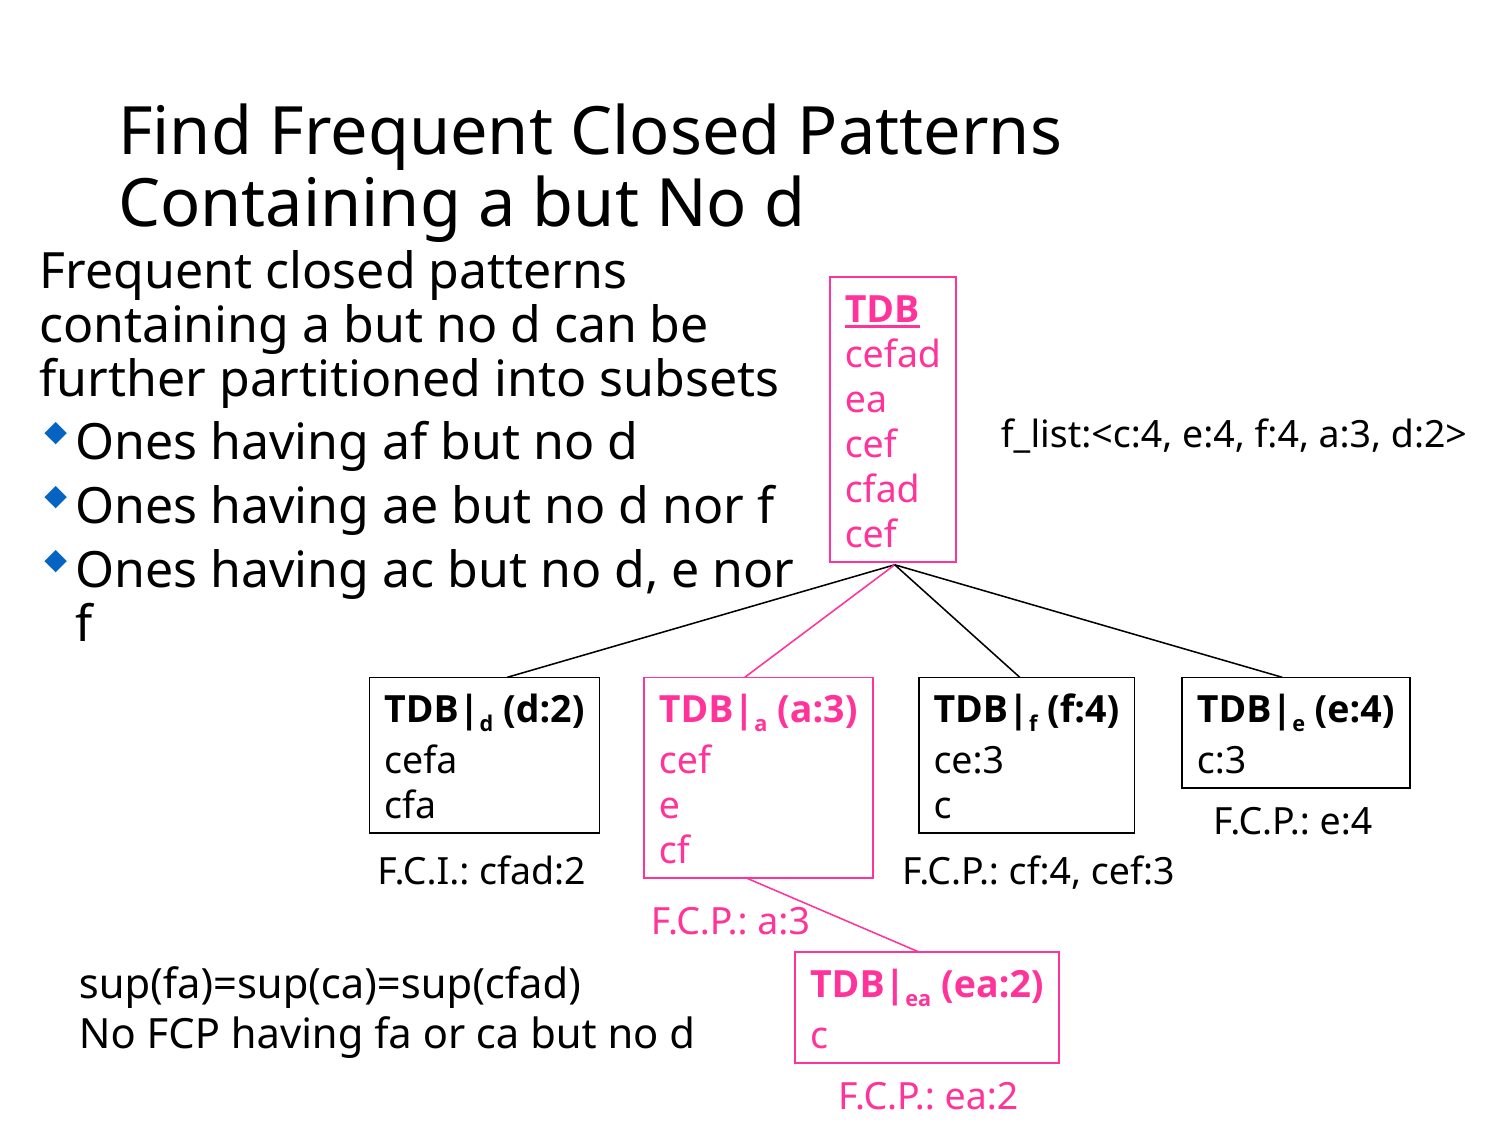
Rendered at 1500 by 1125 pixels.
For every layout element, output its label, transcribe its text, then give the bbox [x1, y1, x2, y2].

text_box F.C.P.: cf:4, cef:3 [887, 839, 1190, 900]
text_box F.C.I.: cfad:2 [362, 839, 601, 900]
text_box F.C.P.: a:3 [636, 889, 826, 950]
text_box Frequent closed patterns containing a but no d can be further partitioned into subsets Ones having af but no d Ones having ae but no d nor f Ones having ac but no d, e nor f [24, 237, 825, 661]
text_box sup(fa)=sup(ca)=sup(cfad) No FCP having fa or ca but no d [64, 949, 710, 1065]
text_box F.C.P.: e:4 [1198, 789, 1388, 850]
text_box TDB|ea (ea:2) c [795, 952, 1059, 1064]
text_box TDB|e (e:4) c:3 [1182, 677, 1410, 789]
text_box f_list:<c:4, e:4, f:4, a:3, d:2> [985, 402, 1483, 462]
text_box F.C.P.: ea:2 [823, 1064, 1034, 1125]
title Find Frequent Closed Patterns Containing a but No d [103, 59, 1397, 278]
text_box TDB|d (d:2) cefa cfa [369, 677, 600, 834]
text_box TDB|a (a:3) cef e cf [644, 677, 873, 879]
text_box TDB|f (f:4) ce:3 c [918, 677, 1135, 834]
text_box TDB cefad ea cef cfad cef [830, 277, 956, 562]
